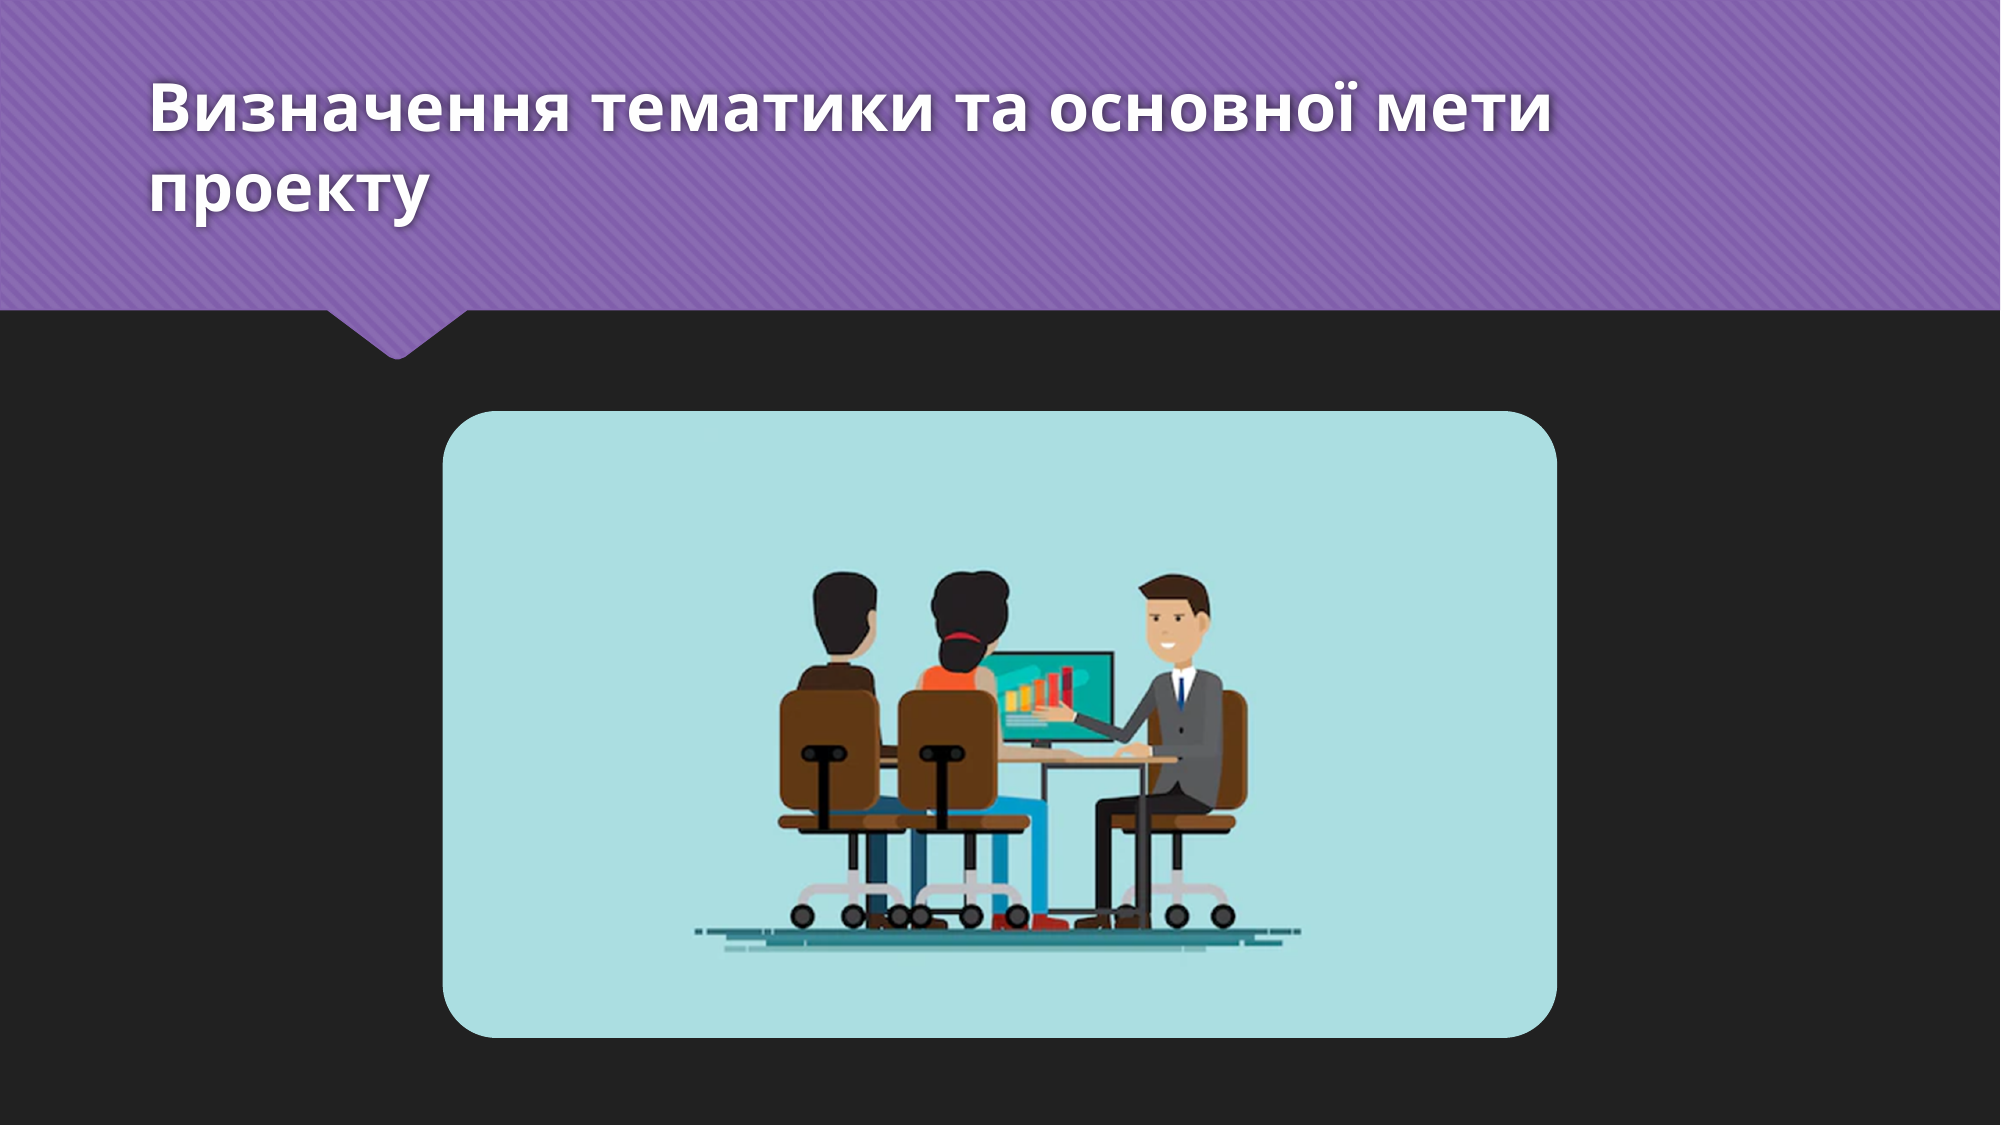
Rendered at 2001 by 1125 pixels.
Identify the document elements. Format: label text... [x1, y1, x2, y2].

title Визначення тематики та основної мети проекту [132, 73, 1868, 233]
picture [442, 410, 1558, 1039]
